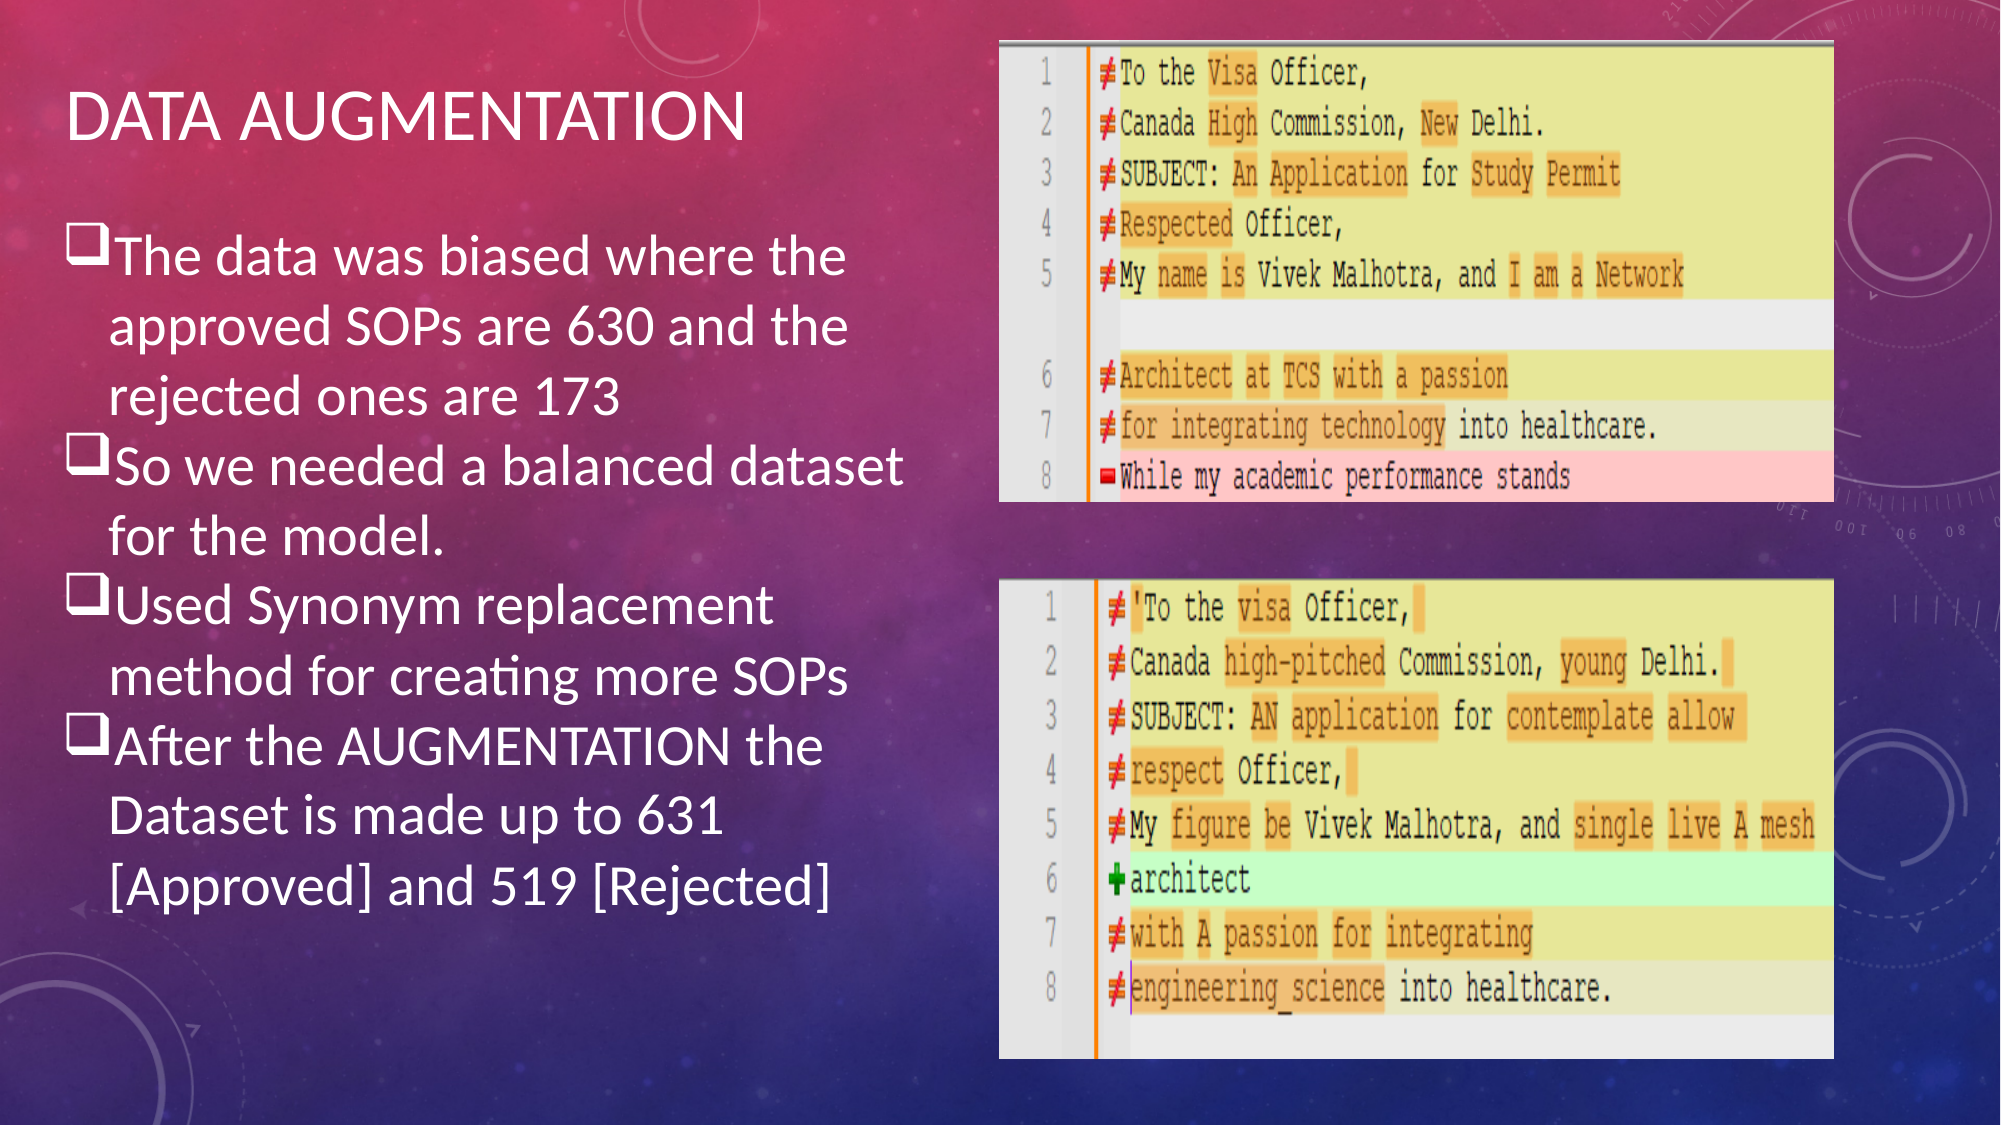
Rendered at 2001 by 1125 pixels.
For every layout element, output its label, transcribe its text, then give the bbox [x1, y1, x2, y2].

picture [0, 0, 2001, 1125]
text_box DATA AUGMENTATION [50, 58, 763, 139]
text_box The data was biased where the approved SOPs are 630 and the rejected ones are 173 So we needed a balanced dataset for the model. Used Synonym replacement method for creating more SOPs After the AUGMENTATION the Dataset is made up to 631 [Approved] and 519 [Rejected] [47, 139, 977, 924]
